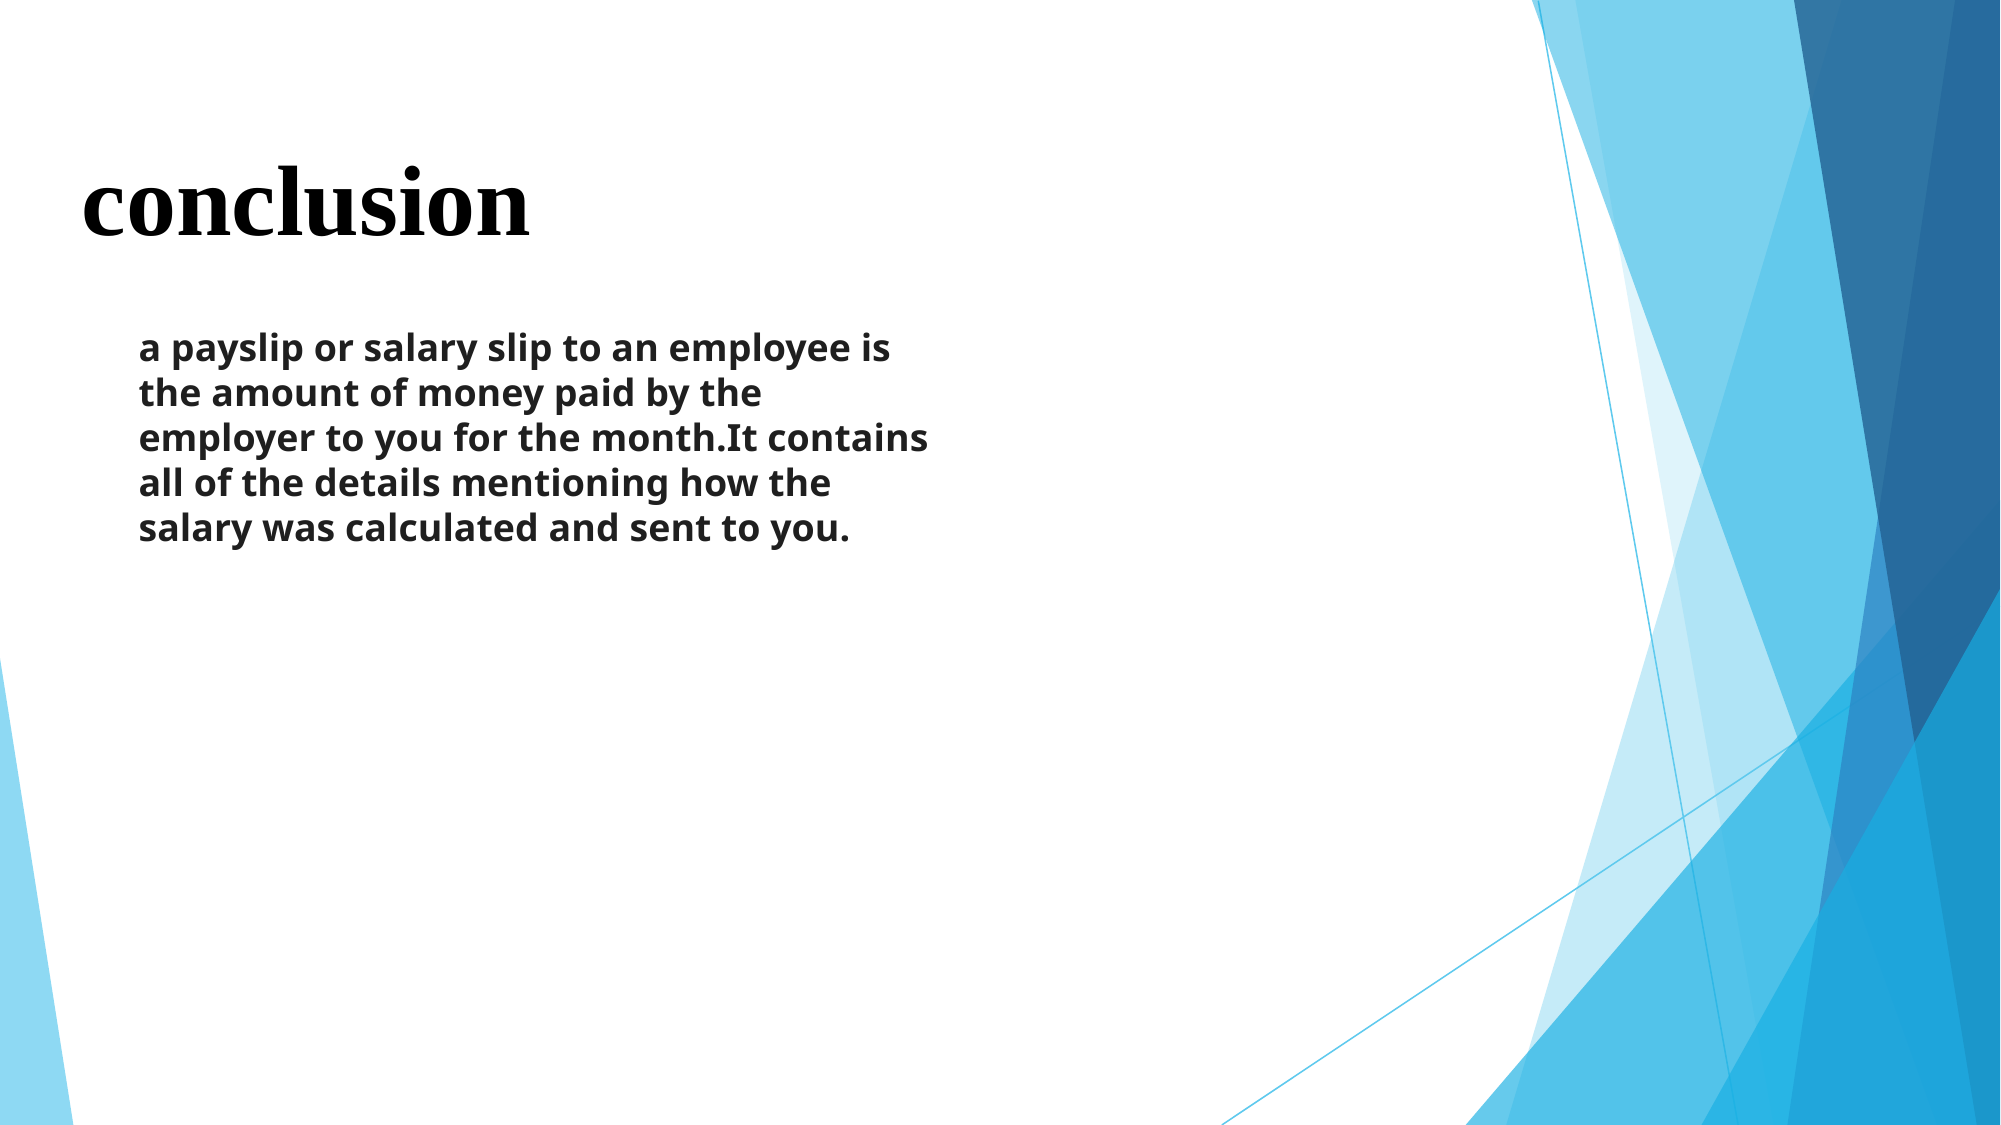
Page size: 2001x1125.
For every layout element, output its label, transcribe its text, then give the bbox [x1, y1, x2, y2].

text_box a payslip or salary slip to an employee is the amount of money paid by the employer to you for the month.It contains all of the details mentioning how the salary was calculated and sent to you. [123, 316, 958, 557]
title conclusion [81, 135, 1835, 261]
